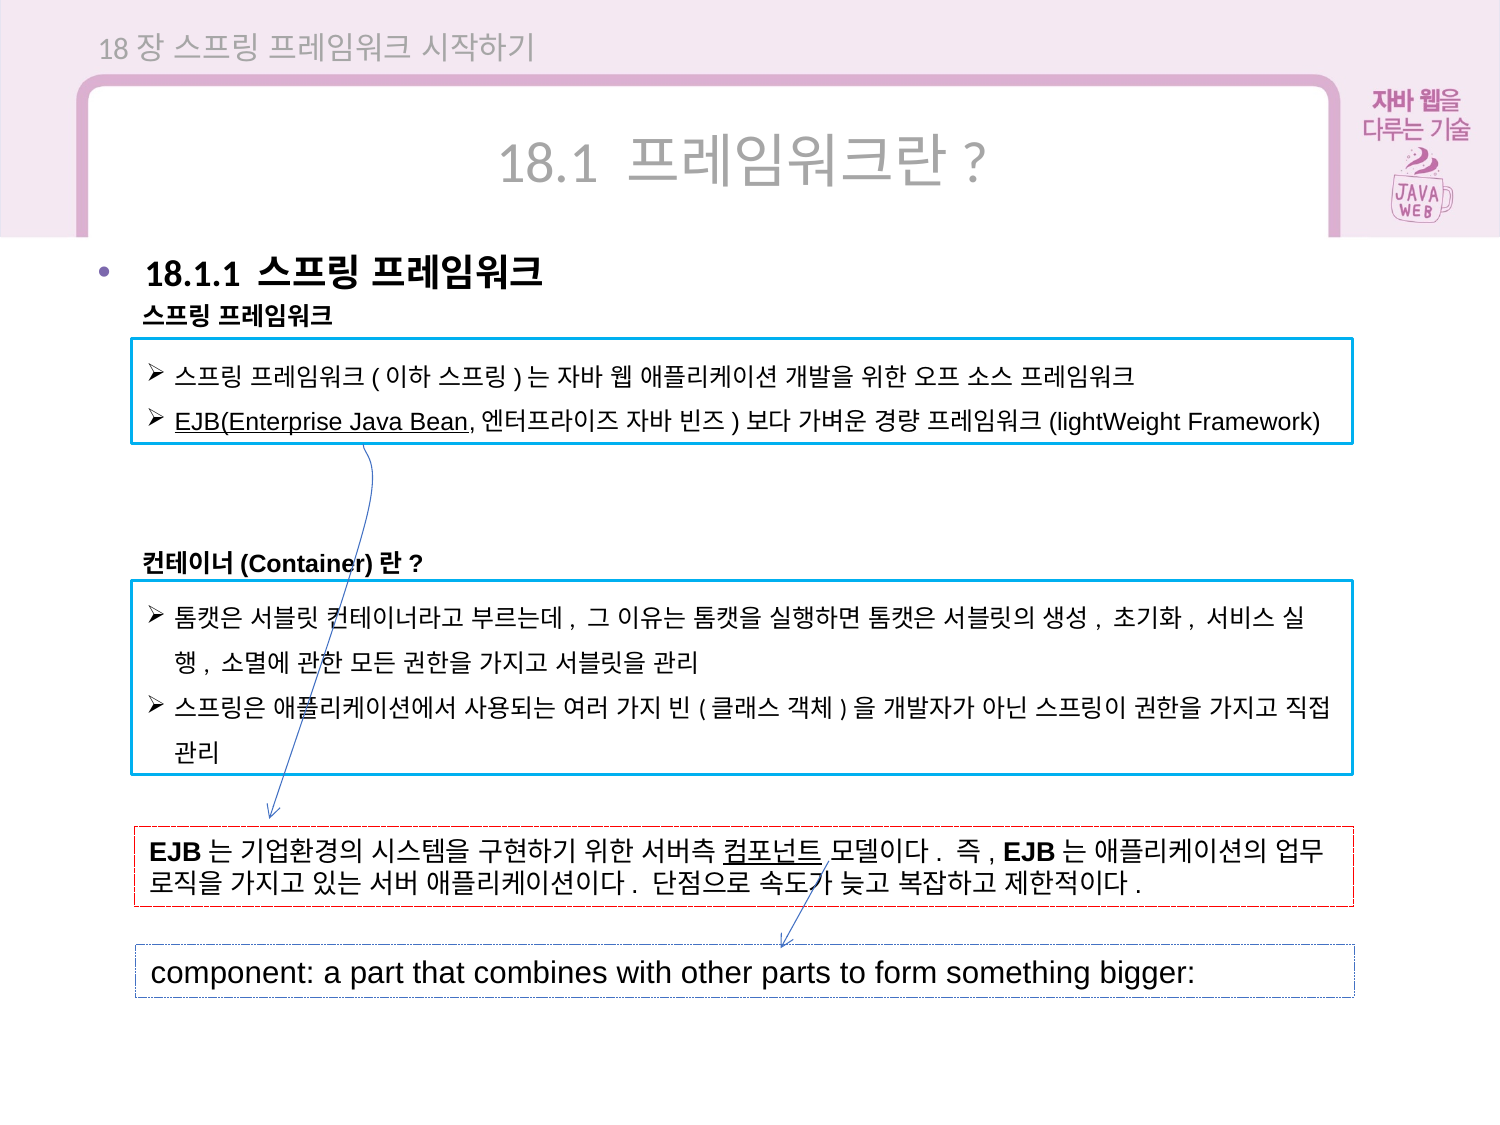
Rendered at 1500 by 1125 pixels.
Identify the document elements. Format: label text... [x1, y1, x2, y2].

text_box 스프링 프레임워크 [127, 293, 730, 338]
text_box 톰캣은 서블릿 컨테이너라고 부르는데, 그 이유는 톰캣을 실행하면 톰캣은 서블릿의 생성, 초기화, 서비스 실행, 소멸에 관한 모든 권한을 가지고 서블릿을 관리 스프링은 애플리케이션에서 사용되는 여러 가지 빈(클래스 객체)을 개발자가 아닌 스프링이 권한을 가지고 직접 관리 [131, 580, 328, 775]
text_box 18.1 프레임워크란? [217, 117, 1268, 202]
text_box 컨테이너(Container)란? [127, 525, 342, 586]
text_box 스프링 프레임워크(이하 스프링)는 자바 웹 애플리케이션 개발을 위한 오프 소스 프레임워크 EJB(Enterprise Java Bean,엔터프라이즈 자바 빈즈)보다 가벼운 경량 프레임워크(lightWeight Framework) [131, 338, 1353, 444]
text_box 톰캣은 서블릿 컨테이너라고 부르는데, 그 이유는 톰캣을 실행하면 톰캣은 서블릿의 생성, 초기화, 서비스 실행, 소멸에 관한 모든 권한을 가지고 서블릿을 관리 스프링은 애플리케이션에서 사용되는 여러 가지 빈(클래스 객체)을 개발자가 아닌 스프링이 권한을 가지고 직접 관리 [285, 580, 1353, 775]
text_box 컨테이너(Container)란? [350, 525, 429, 580]
text_box [266, 443, 374, 819]
text_box 18장 스프링 프레임워크 시작하기 [82, 0, 1133, 74]
picture [0, 0, 1500, 1125]
text_box 18.1.1 스프링 프레임워크 [82, 218, 1402, 302]
text_box EJB는 기업환경의 시스템을 구현하기 위한 서버측 컴포넌트 모델이다. 즉, EJB는 애플리케이션의 업무 로직을 가지고 있는 서버 애플리케이션이다. 단점으로 속도가 늦고 복잡하고 제한적이다. [134, 826, 1354, 907]
text_box component: a part that combines with other parts to form something bigger: [135, 944, 1355, 998]
text_box [780, 860, 830, 949]
